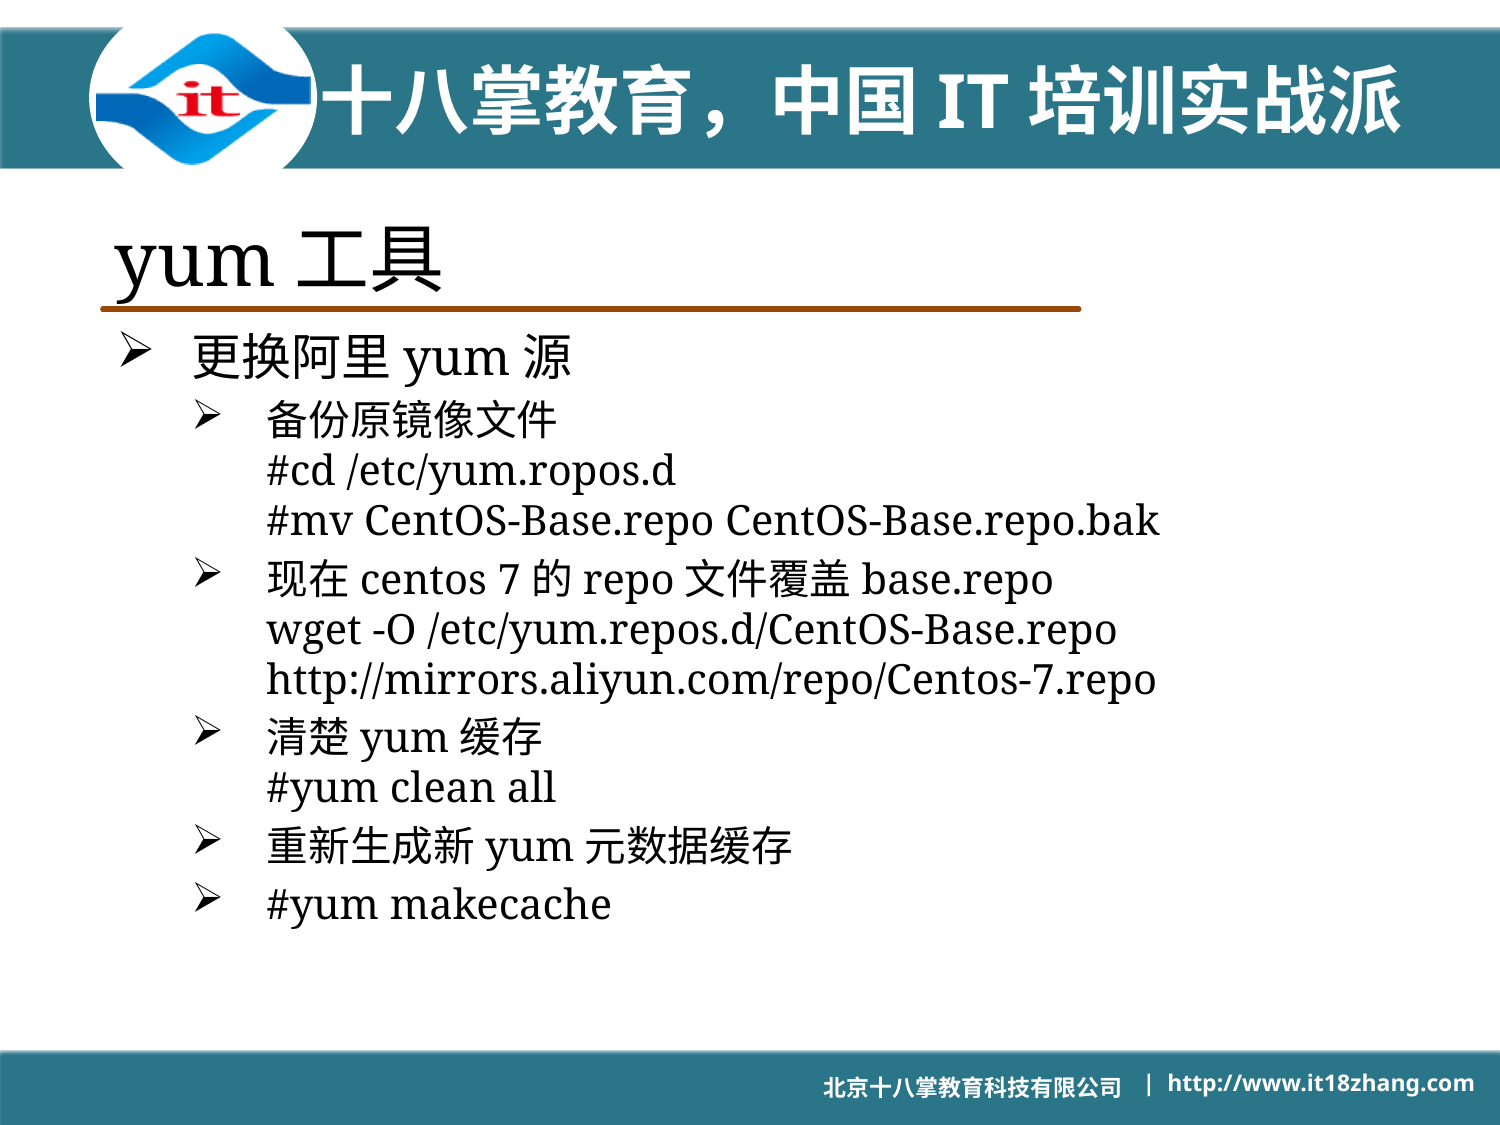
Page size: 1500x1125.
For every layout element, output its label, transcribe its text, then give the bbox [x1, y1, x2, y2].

title yum工具 [100, 204, 1424, 303]
list 更换阿里yum源 备份原镜像文件 #cd /etc/yum.ropos.d #mv CentOS-Base.repo CentOS-Base.repo.bak 现在centos 7的repo文件覆盖base.repo wget -O /etc/yum.repos.d/CentOS-Base.repo http://mirrors.aliyun.com/repo/Centos-7.repo 清楚yum缓存 #yum clean all 重新生成新yum元数据缓存 #yum makecache [101, 318, 1424, 1035]
picture [96, 33, 311, 165]
